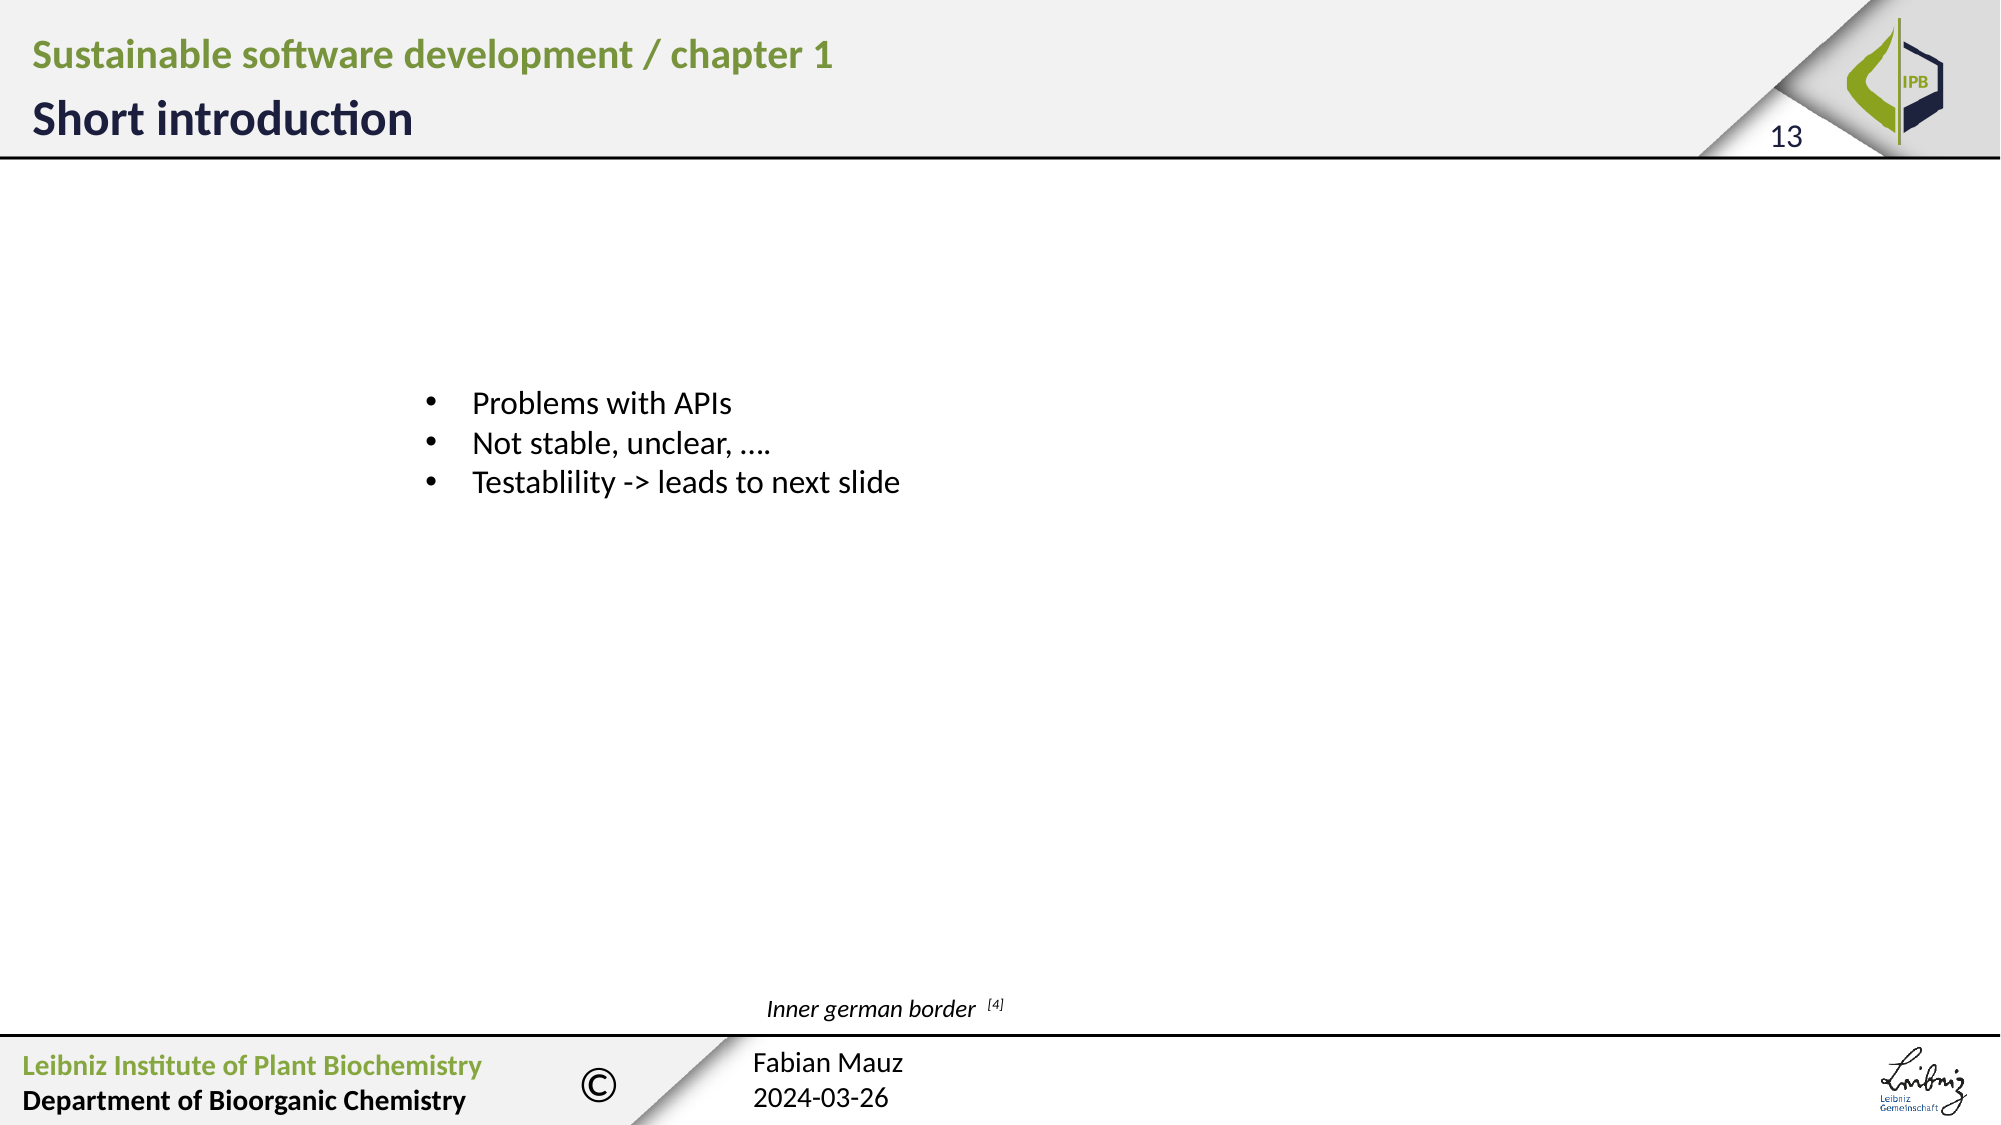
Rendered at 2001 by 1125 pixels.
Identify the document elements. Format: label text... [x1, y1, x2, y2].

text_box Problems with APIs Not stable, unclear, …. Testablility -> leads to next slide [410, 373, 1388, 553]
picture [0, 0, 2001, 1125]
list Sustainable software development / chapter 1 [17, 19, 1223, 79]
text_box Inner german border [4] [751, 984, 1047, 1030]
list Short introduction [17, 79, 1223, 149]
